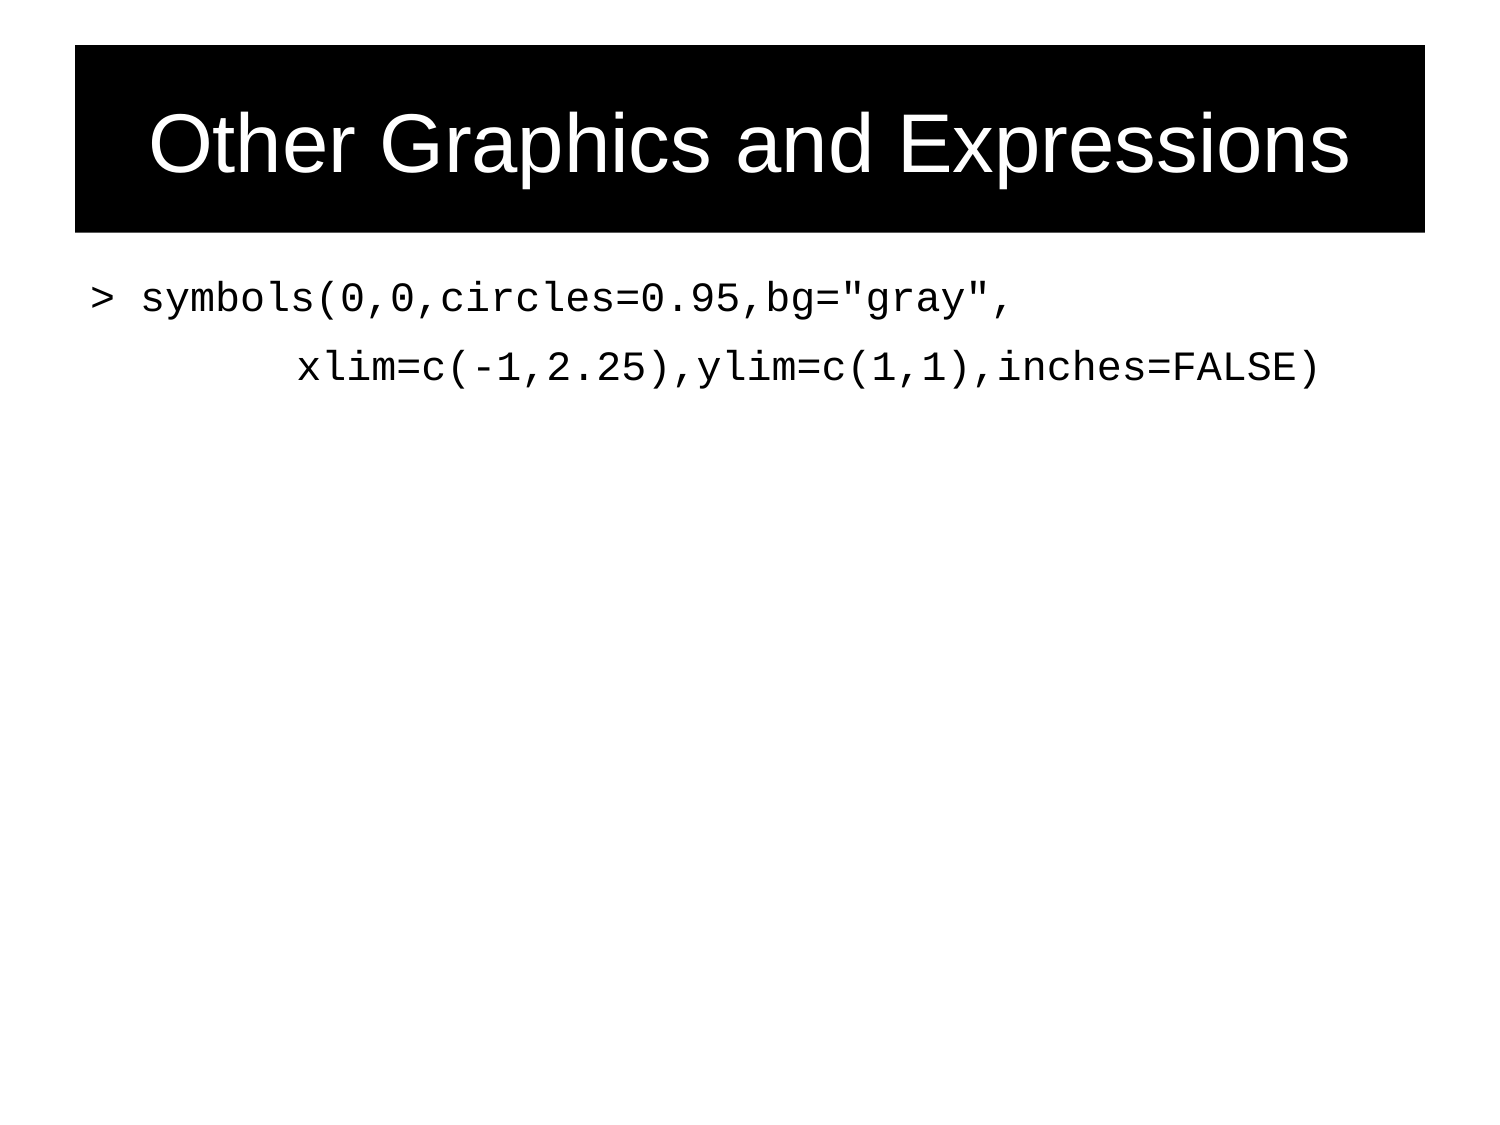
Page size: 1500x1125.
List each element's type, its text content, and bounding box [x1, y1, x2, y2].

title Other Graphics and Expressions [74, 44, 1426, 233]
list > symbols(0,0,circles=0.95,bg="gray", xlim=c(-1,2.25),ylim=c(1,1),inches=FALSE) [74, 262, 1476, 1006]
